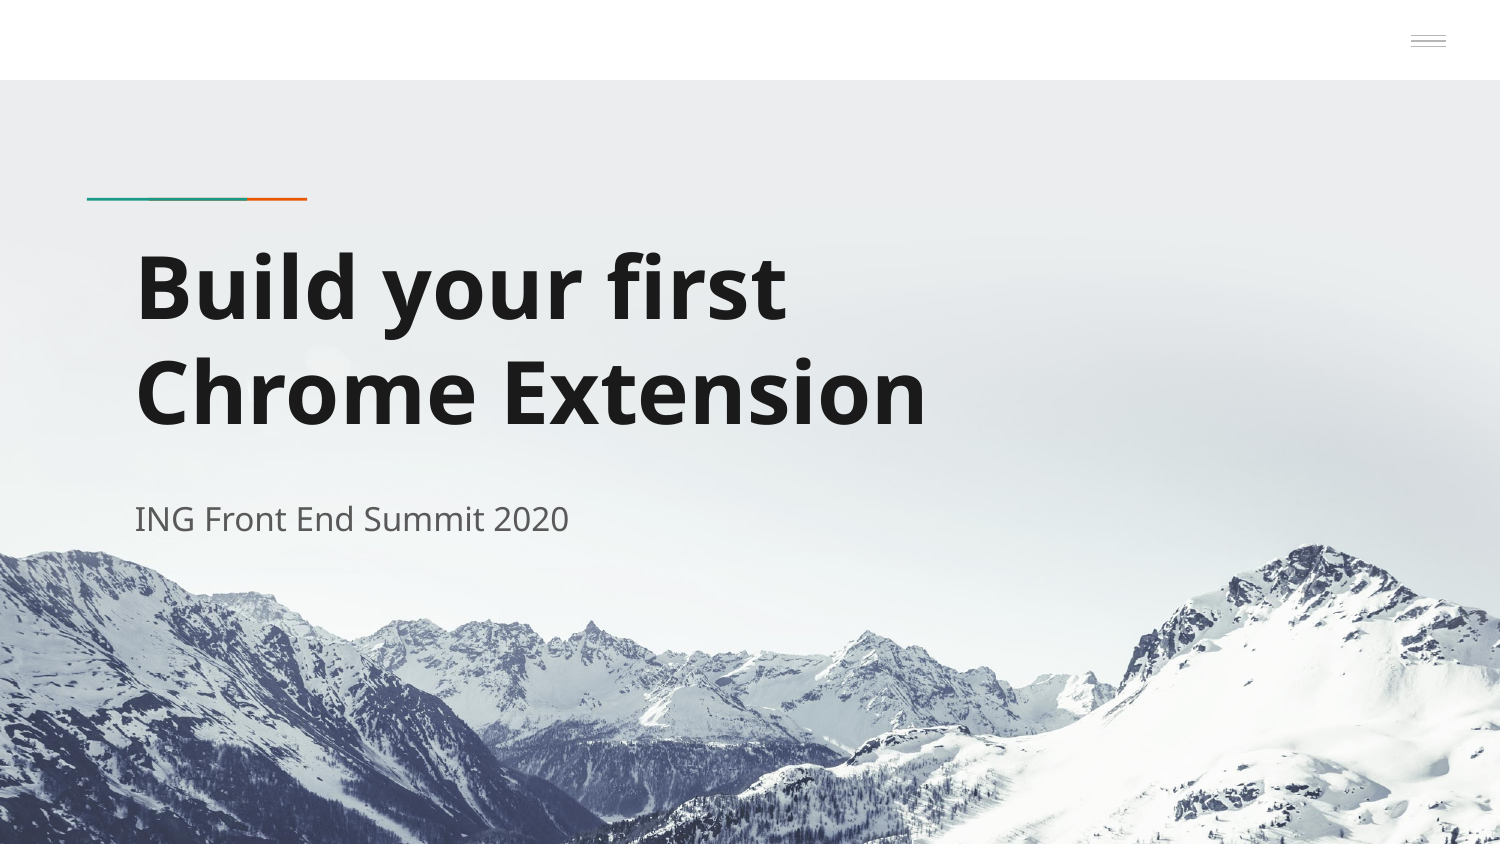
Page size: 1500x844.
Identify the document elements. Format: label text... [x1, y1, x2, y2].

picture [0, 80, 1500, 844]
subtitle ING Front End Summit 2020 [119, 483, 1381, 572]
title Build your first Chrome Extension [119, 216, 1381, 483]
